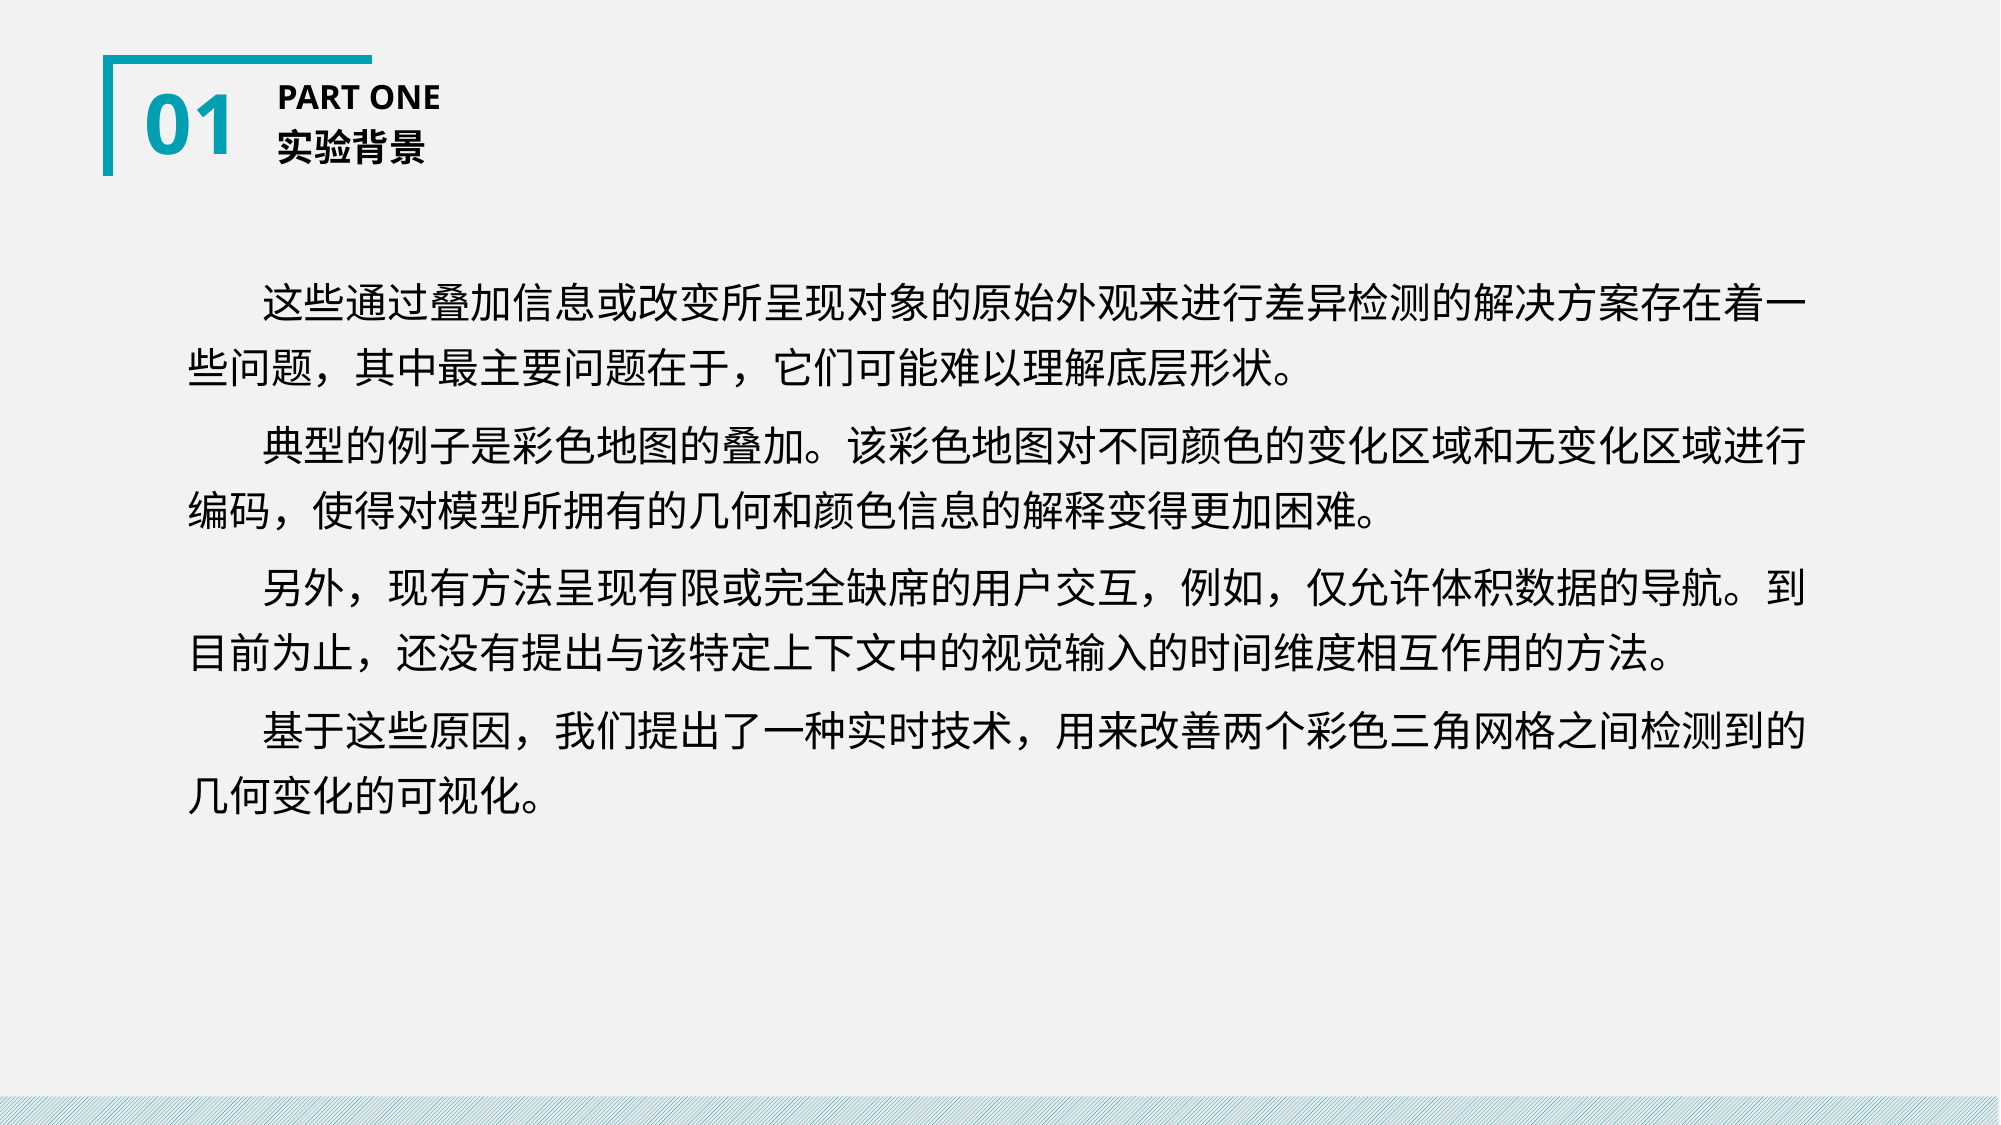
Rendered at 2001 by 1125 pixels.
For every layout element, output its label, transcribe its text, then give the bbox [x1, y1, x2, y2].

text_box 这些通过叠加信息或改变所呈现对象的原始外观来进行差异检测的解决方案存在着一些问题，其中最主要问题在于，它们可能难以理解底层形状。 典型的例子是彩色地图的叠加。该彩色地图对不同颜色的变化区域和无变化区域进行编码，使得对模型所拥有的几何和颜色信息的解释变得更加困难。 另外，现有方法呈现有限或完全缺席的用户交互，例如，仅允许体积数据的导航。到目前为止，还没有提出与该特定上下文中的视觉输入的时间维度相互作用的方法。 基于这些原因，我们提出了一种实时技术，用来改善两个彩色三角网格之间检测到的几何变化的可视化。 [172, 254, 1849, 956]
list 实验背景 [262, 116, 663, 183]
list PART ONE [262, 73, 663, 116]
list 01 [123, 73, 262, 183]
